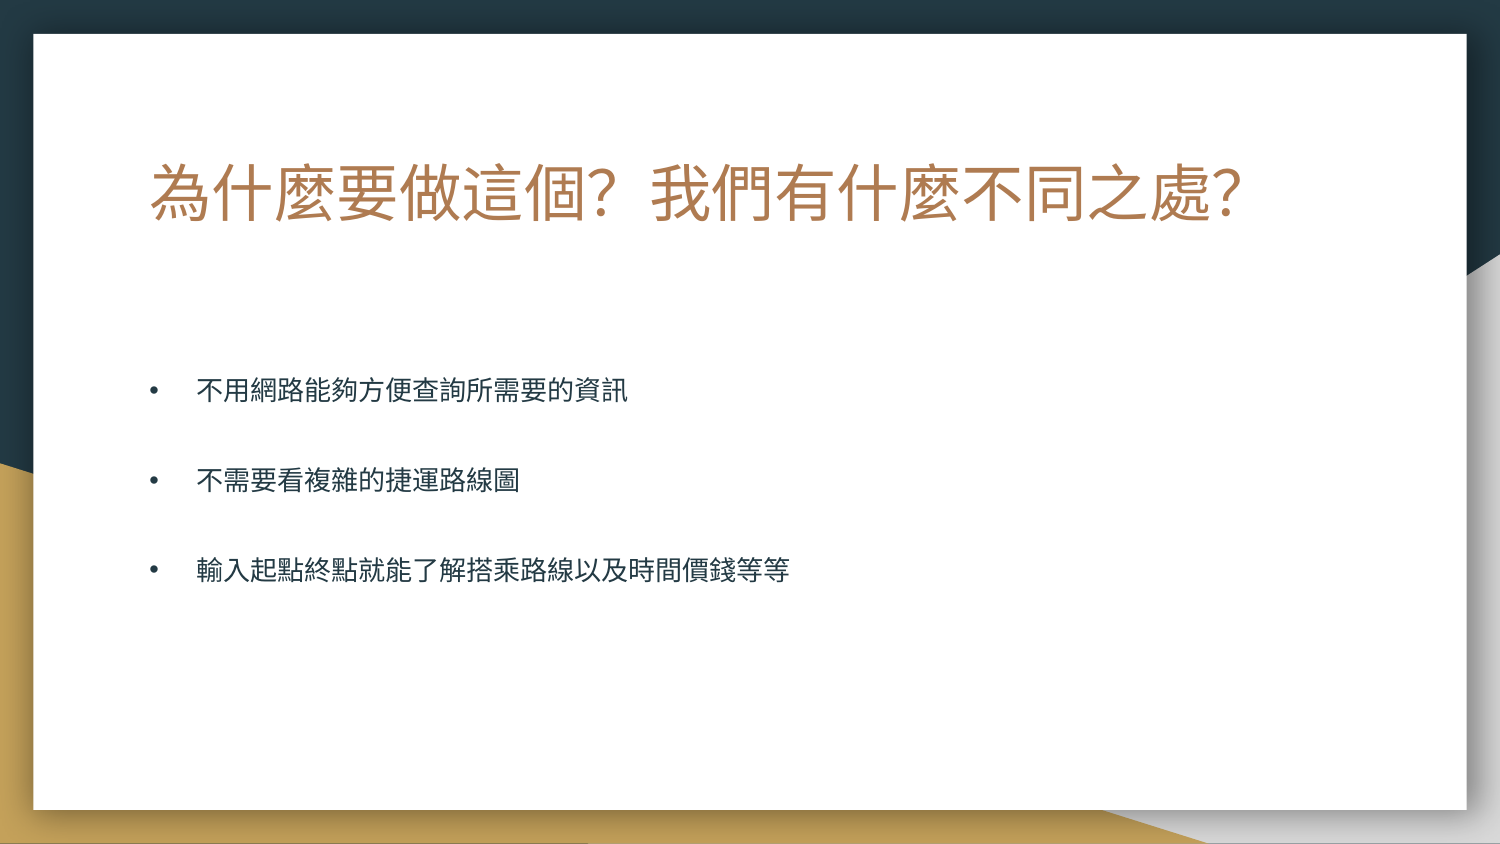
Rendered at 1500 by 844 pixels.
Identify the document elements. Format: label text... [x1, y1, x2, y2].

list 不用網路能夠方便查詢所需要的資訊 不需要看複雜的捷運路線圖 輸入起點終點就能了解搭乘路線以及時間價錢等等 [134, 326, 1366, 729]
title 為什麼要做這個？我們有什麼不同之處？ [134, 138, 1366, 296]
